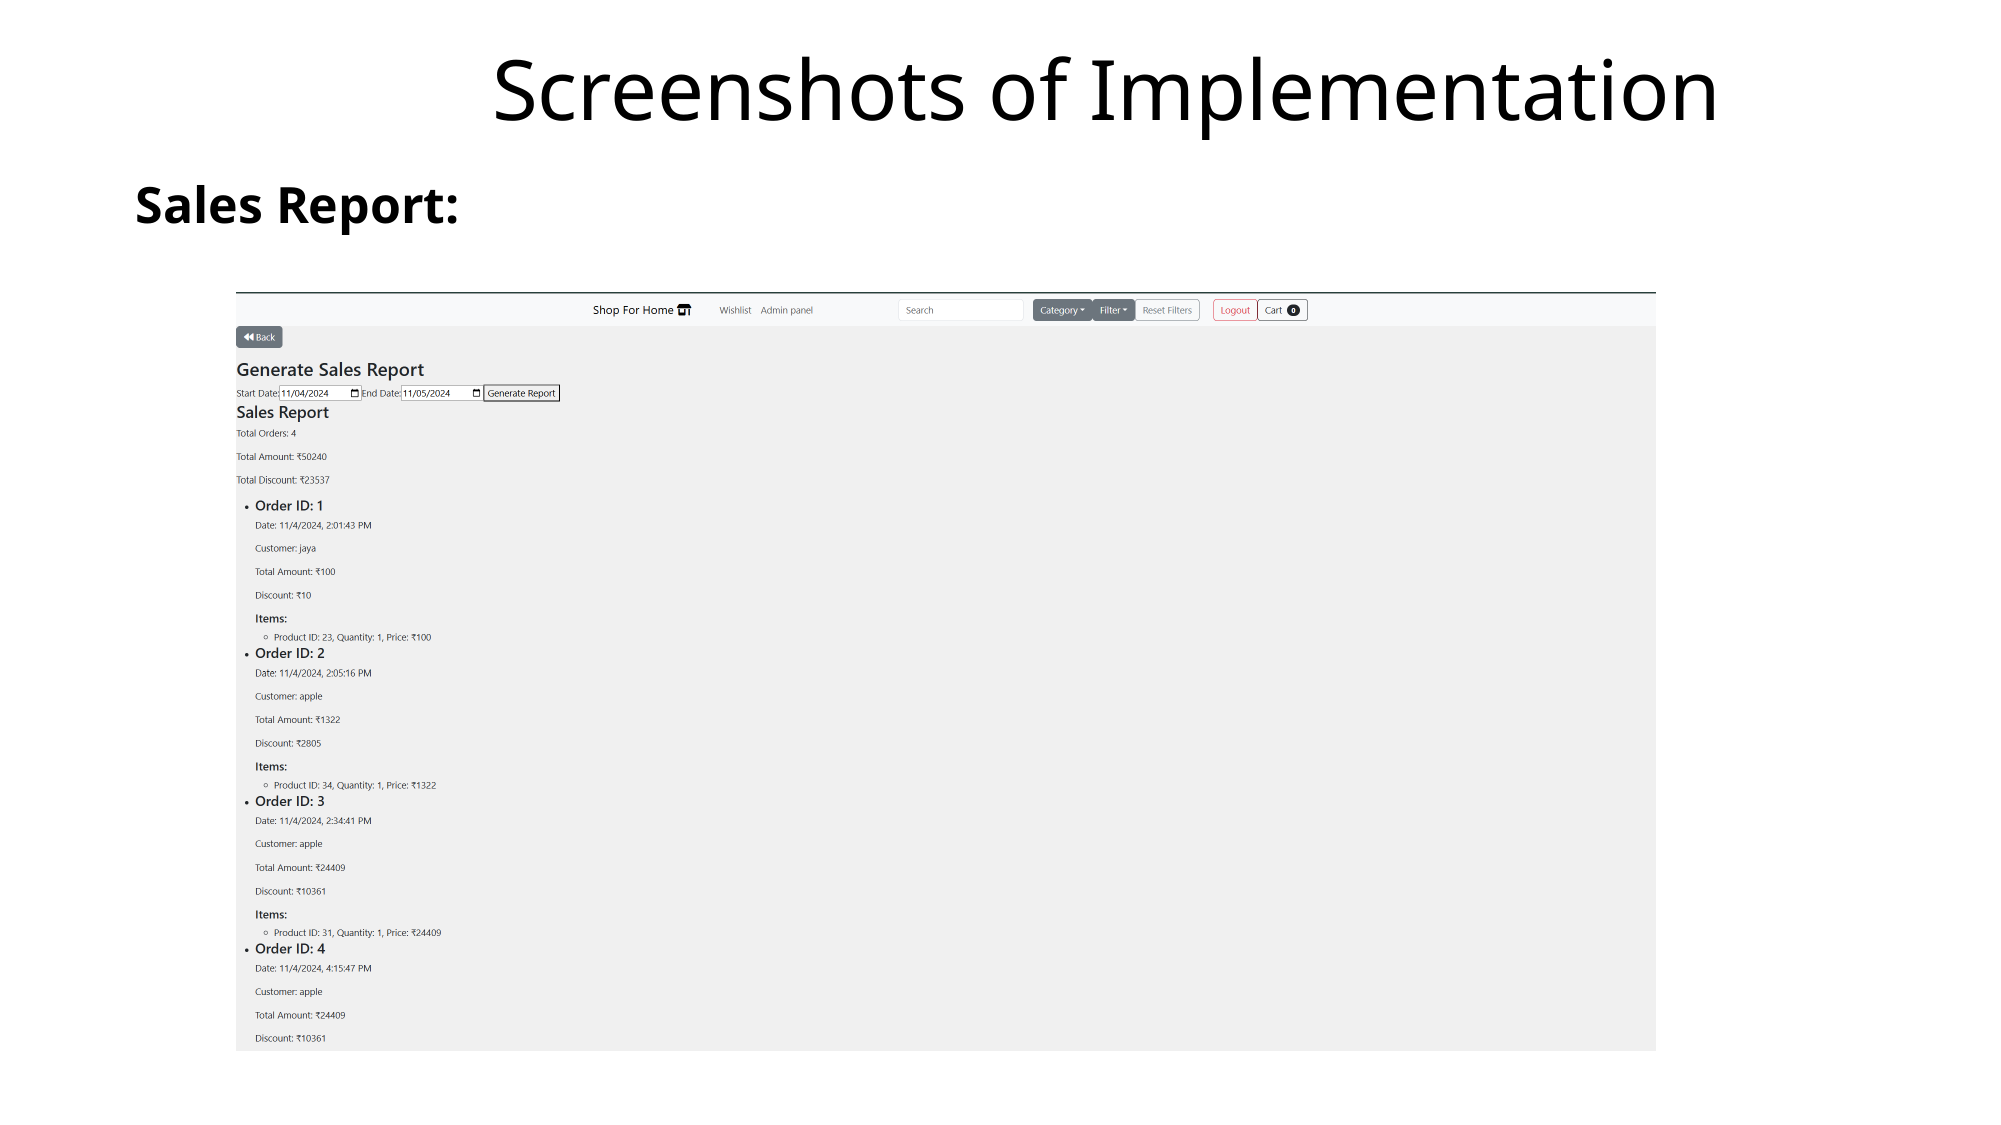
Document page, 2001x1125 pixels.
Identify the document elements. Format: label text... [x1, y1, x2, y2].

text_box Sales Report: [121, 166, 1777, 241]
picture [236, 292, 1656, 1051]
text_box Screenshots of Implementation [477, 29, 1820, 145]
